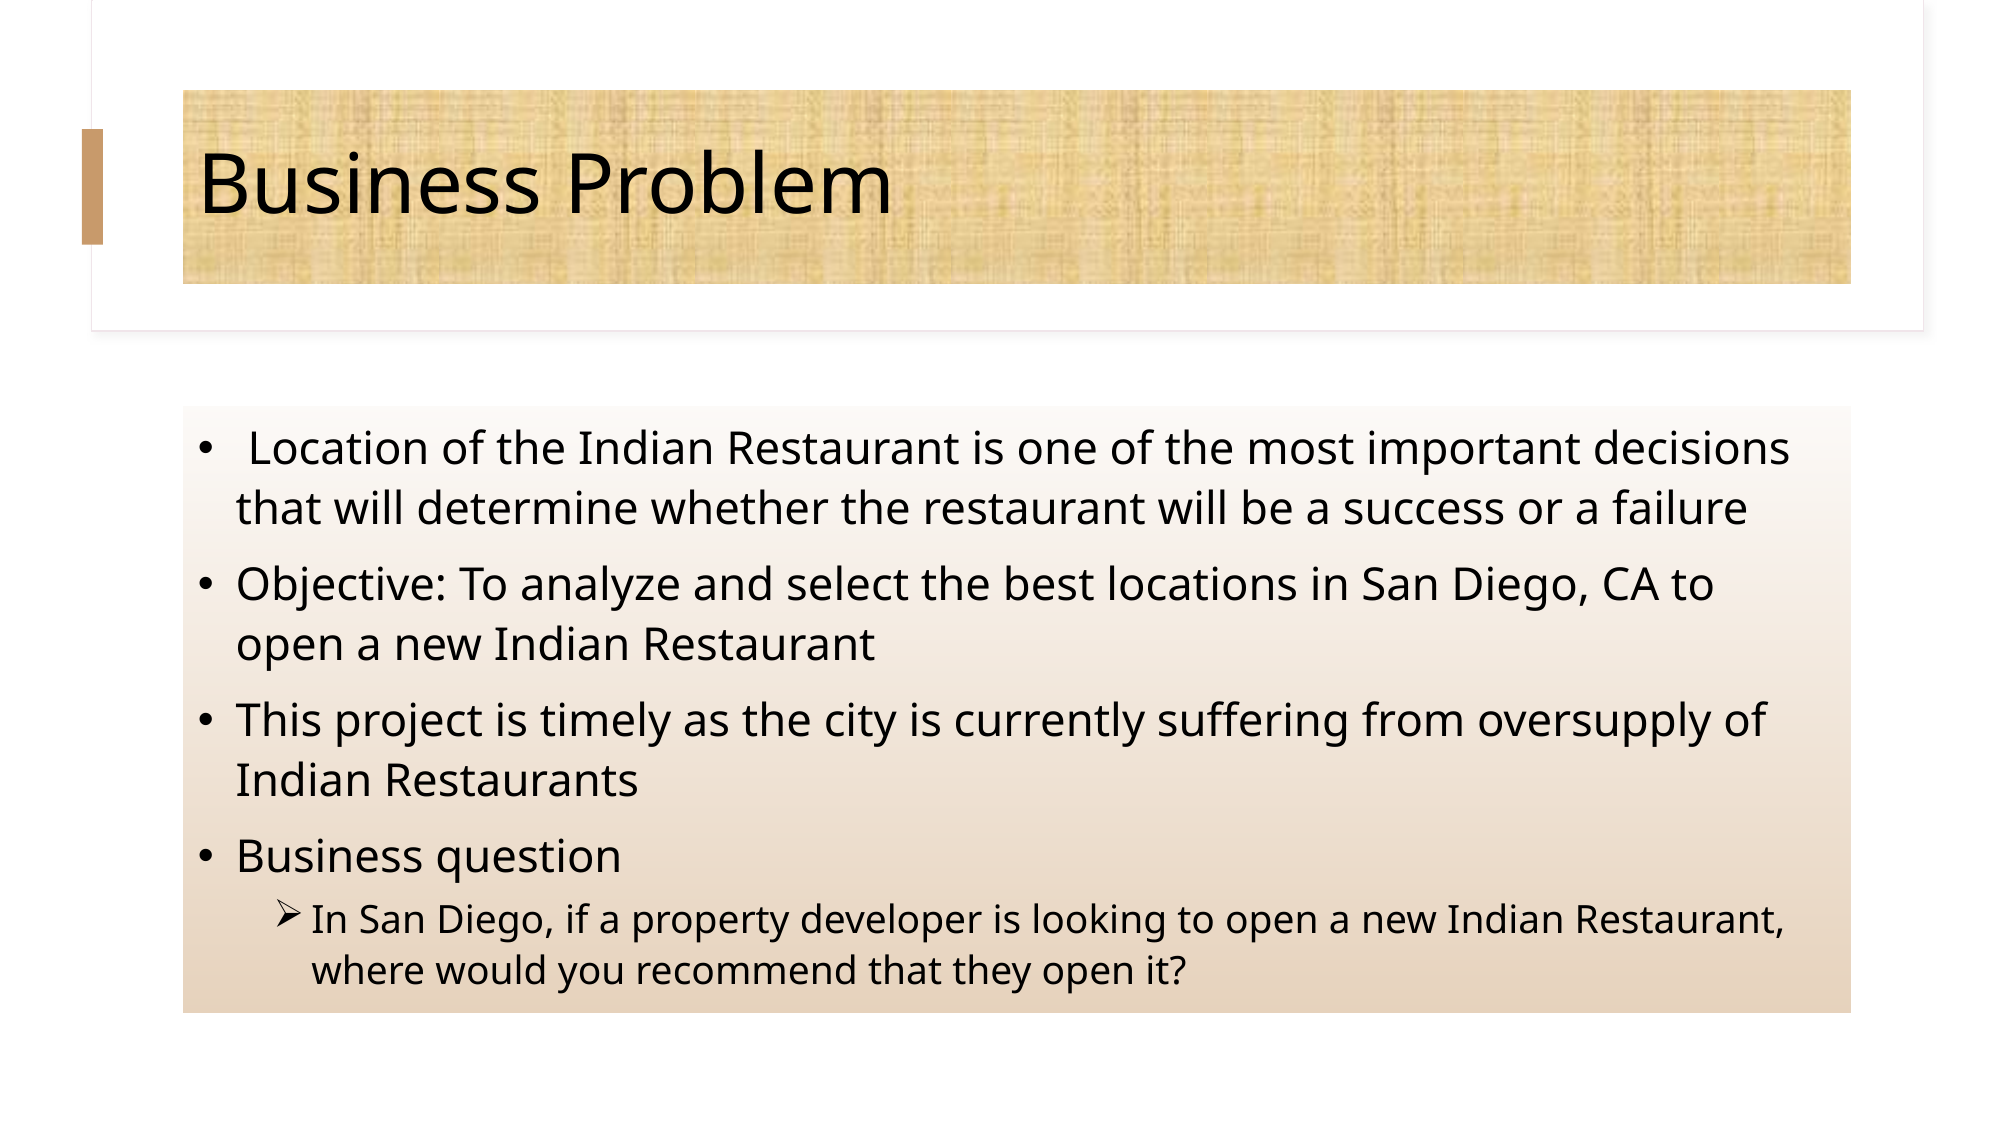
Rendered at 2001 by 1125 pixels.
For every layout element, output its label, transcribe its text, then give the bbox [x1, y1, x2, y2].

list Location of the Indian Restaurant is one of the most important decisions that will determine whether the restaurant will be a success or a failure Objective: To analyze and select the best locations in San Diego, CA to open a new Indian Restaurant This project is timely as the city is currently suffering from oversupply of Indian Restaurants Business question In San Diego, if a property developer is looking to open a new Indian Restaurant, where would you recommend that they open it? [183, 406, 1851, 1013]
title Business Problem [183, 90, 1851, 284]
